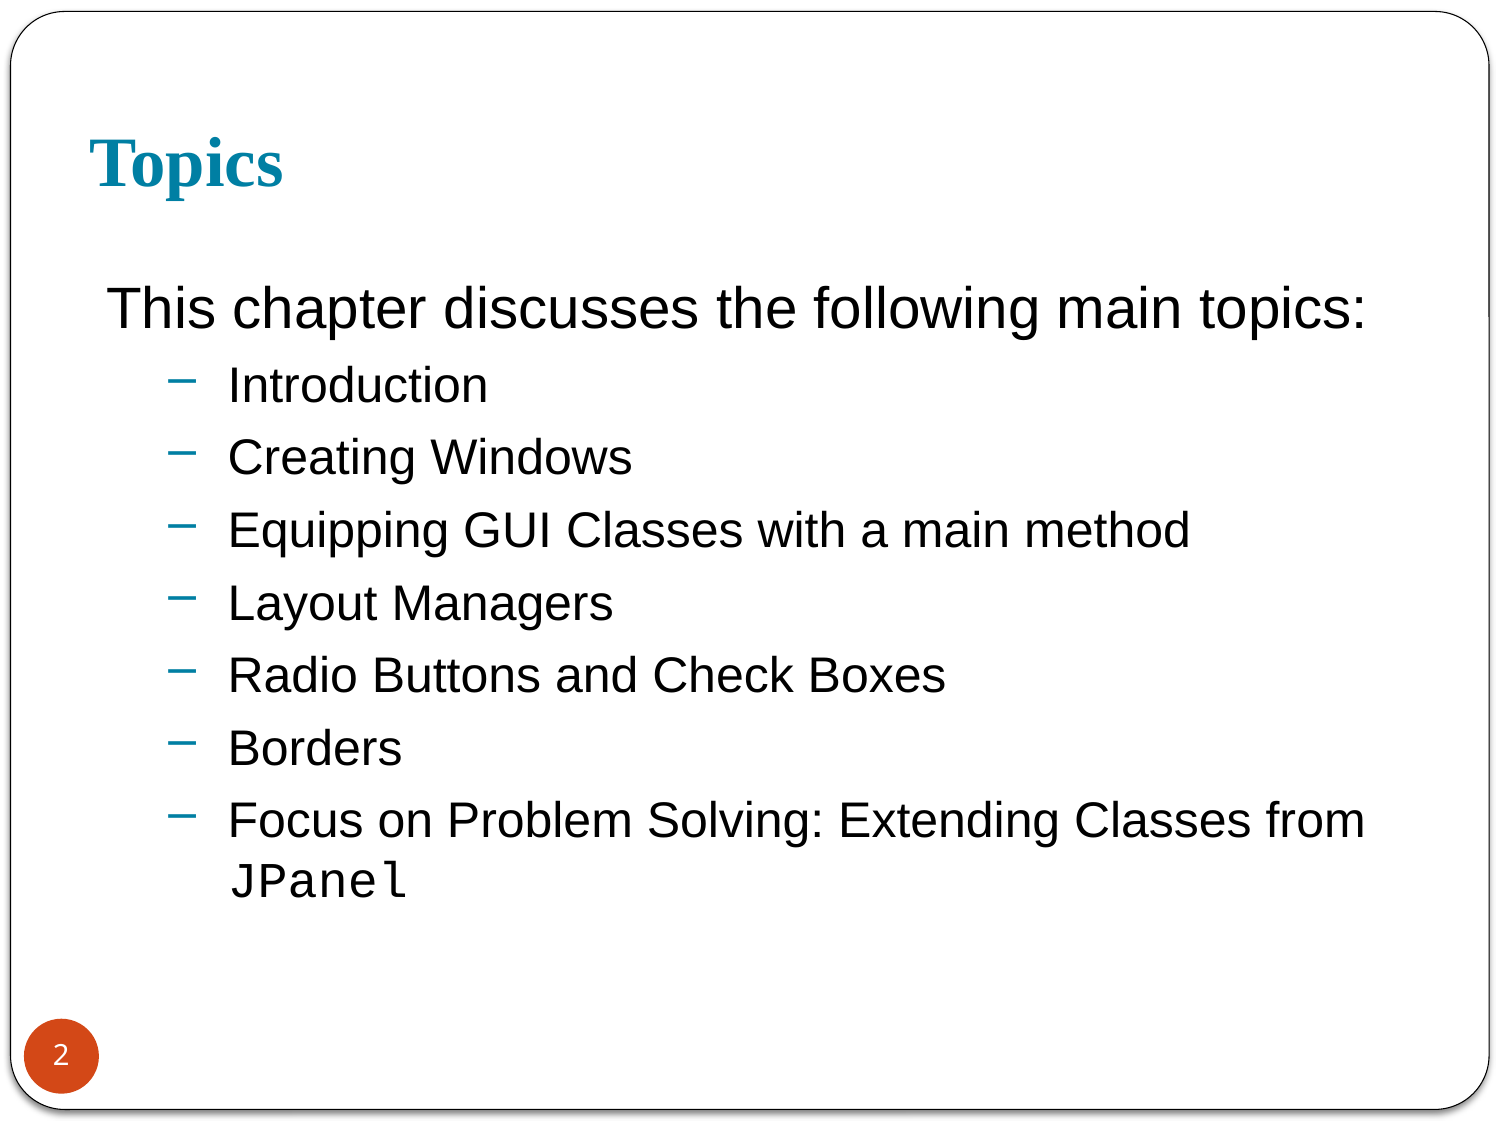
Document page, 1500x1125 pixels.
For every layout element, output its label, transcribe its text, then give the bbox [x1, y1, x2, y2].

title Topics [75, 35, 1425, 216]
list This chapter discusses the following main topics: Introduction Creating Windows Equipping GUI Classes with a main method Layout Managers Radio Buttons and Check Boxes Borders Focus on Problem Solving: Extending Classes from JPanel [75, 262, 1425, 1005]
slide_number 2 [23, 1018, 99, 1094]
